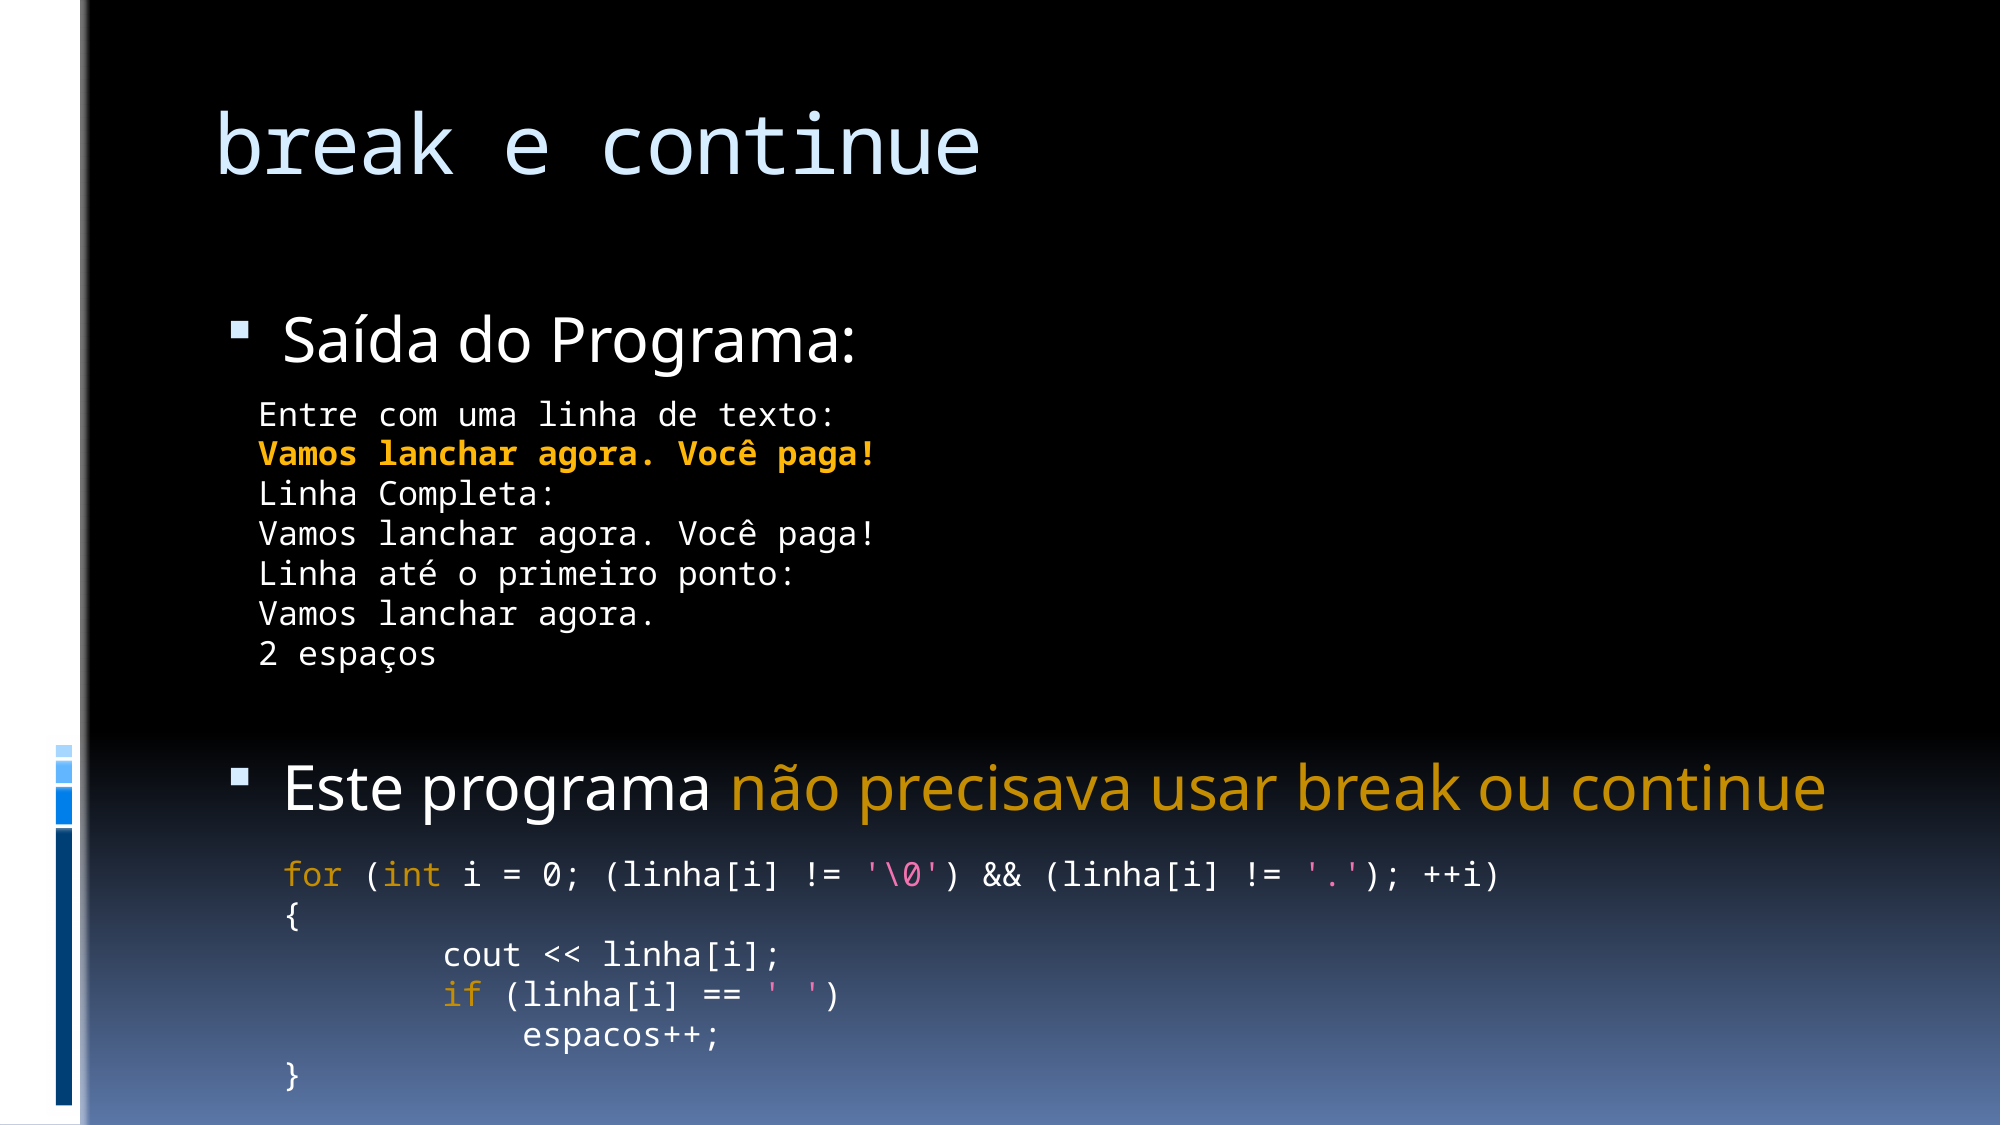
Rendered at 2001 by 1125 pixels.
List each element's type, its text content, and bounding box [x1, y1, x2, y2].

text_box Entre com uma linha de texto: Vamos lanchar agora. Você paga! Linha Completa: Vamos lanchar agora. Você paga! Linha até o primeiro ponto: Vamos lanchar agora. 2 espaços [243, 385, 893, 680]
list Saída do Programa: Este programa não precisava usar break ou continue [200, 292, 1900, 1043]
text_box for (int i = 0; (linha[i] != '\0') && (linha[i] != '.'); ++i) { cout << linha[i]; if (linha[i] == ' ') espacos++; } [267, 845, 1520, 1101]
title break e continue [200, 83, 1900, 234]
